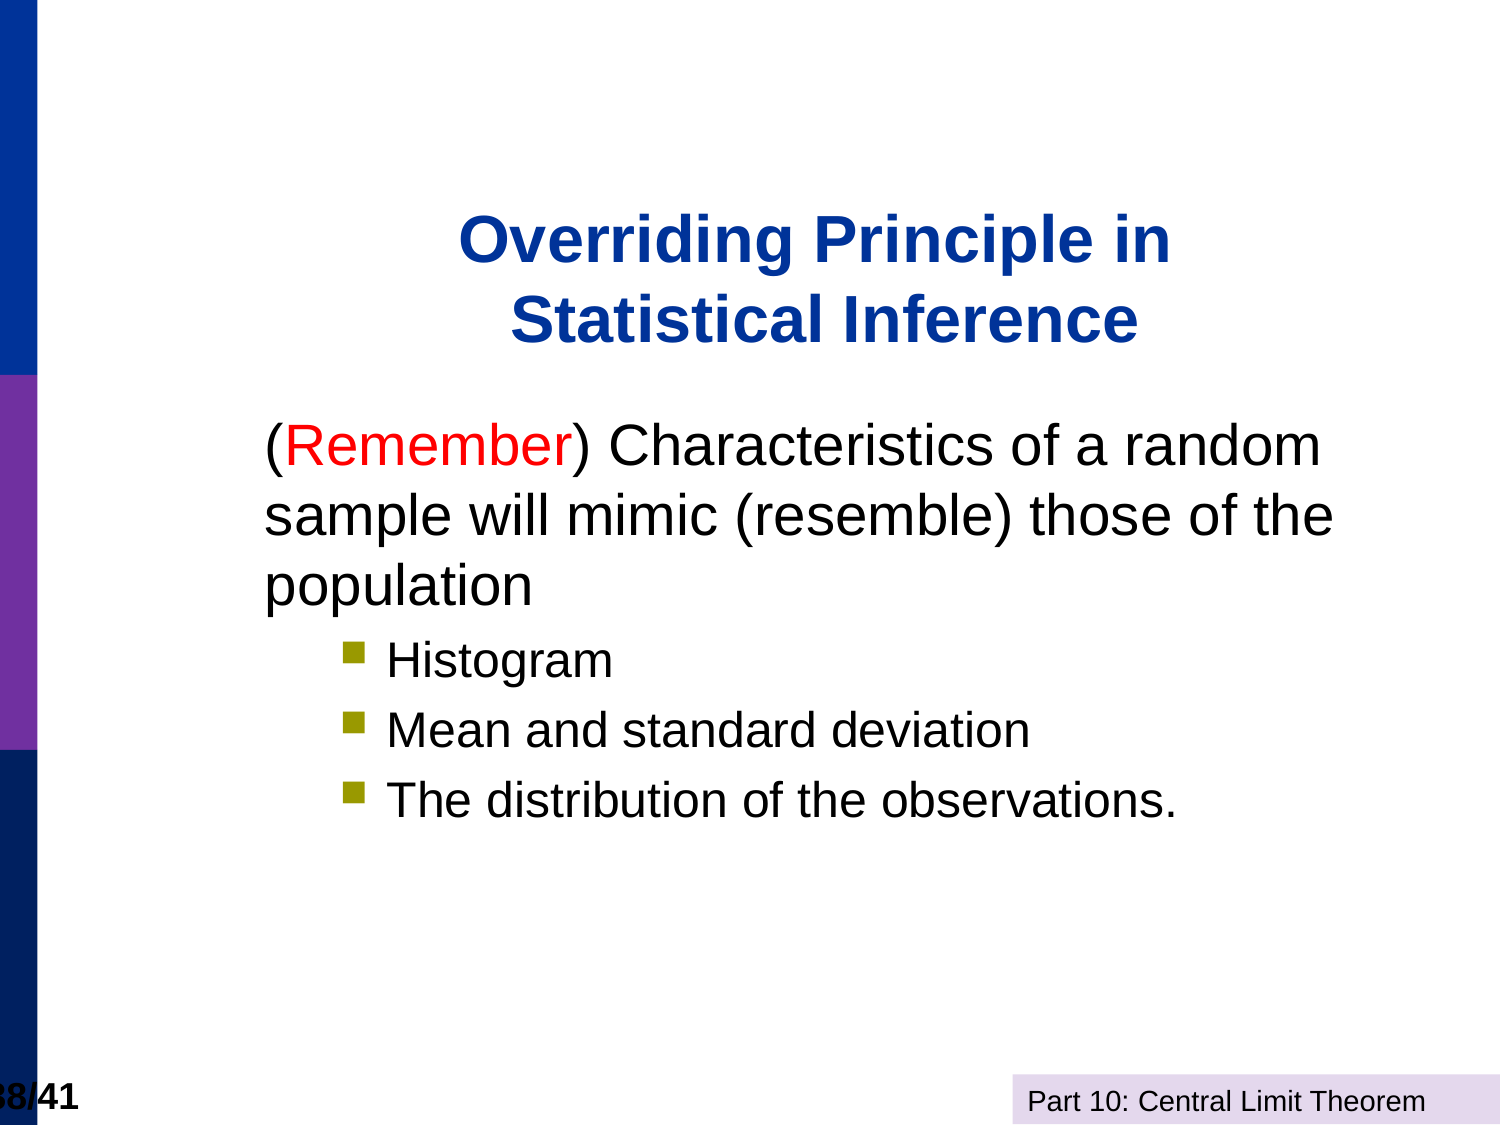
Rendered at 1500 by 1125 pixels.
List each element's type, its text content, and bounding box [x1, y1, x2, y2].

title Overriding Principle in Statistical Inference [249, 112, 1401, 364]
list (Remember) Characteristics of a random sample will mimic (resemble) those of the population Histogram Mean and standard deviation The distribution of the observations. [249, 399, 1401, 913]
